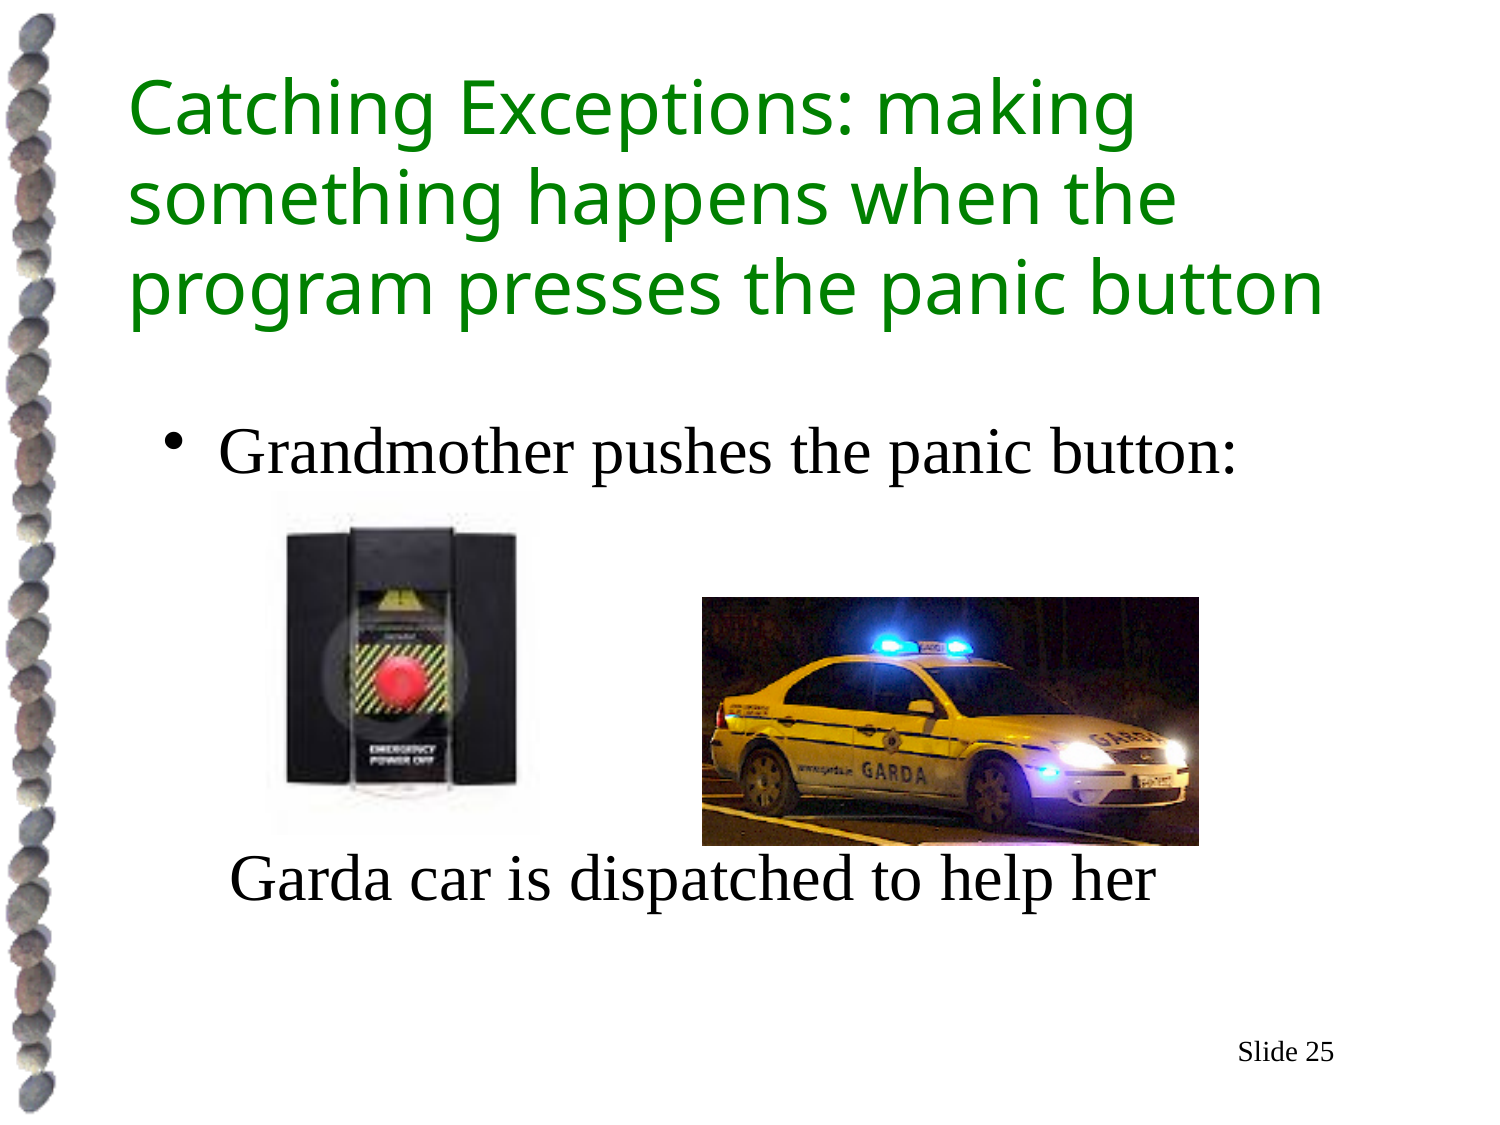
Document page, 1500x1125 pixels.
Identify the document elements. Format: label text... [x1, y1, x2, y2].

picture [0, 0, 65, 1125]
picture [702, 597, 1200, 847]
list Grandmother pushes the panic button: Garda car is dispatched to help her [147, 408, 1388, 966]
slide_number Slide 25 [1037, 1024, 1351, 1101]
title Catching Exceptions: making something happens when the program presses the panic button [112, 75, 1388, 315]
picture [265, 491, 540, 835]
